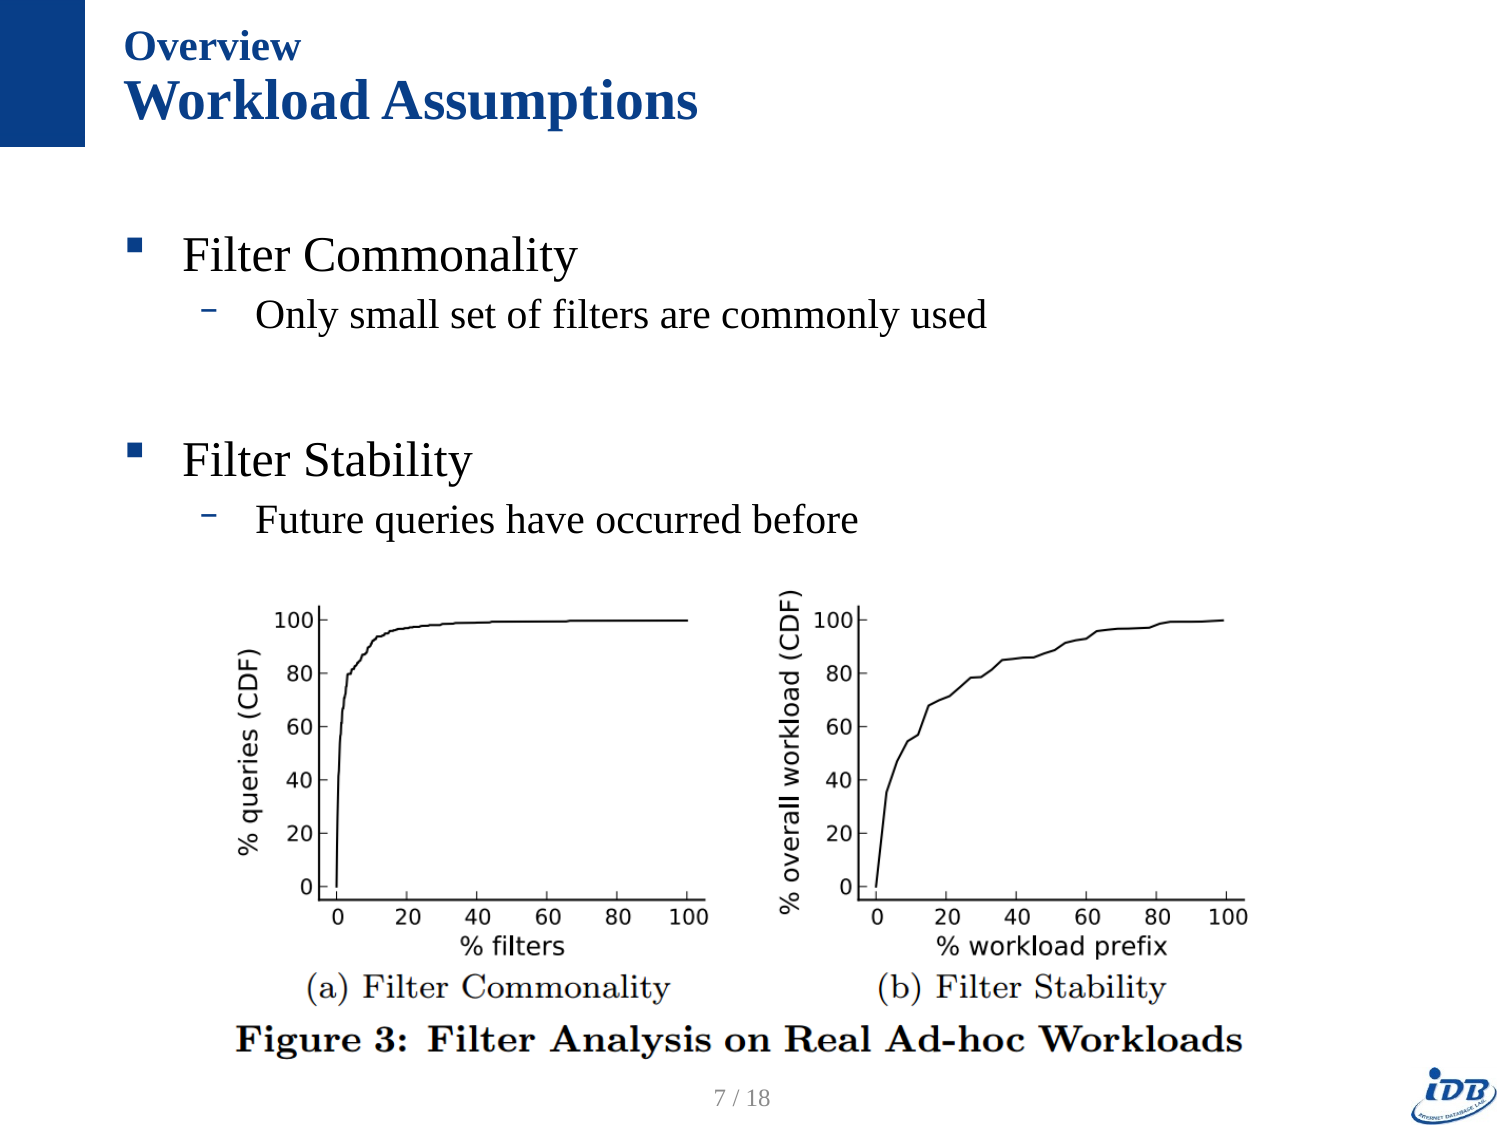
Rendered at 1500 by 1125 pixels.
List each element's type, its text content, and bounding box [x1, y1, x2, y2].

picture [219, 572, 1268, 1079]
picture [0, 0, 85, 147]
picture [1411, 1067, 1497, 1125]
list Filter Commonality Only small set of filters are commonly used Filter Stability Future queries have occurred before [108, 220, 1471, 1079]
slide_number 7 / 18 [573, 1079, 911, 1118]
title Overview Workload Assumptions [108, 15, 1379, 140]
